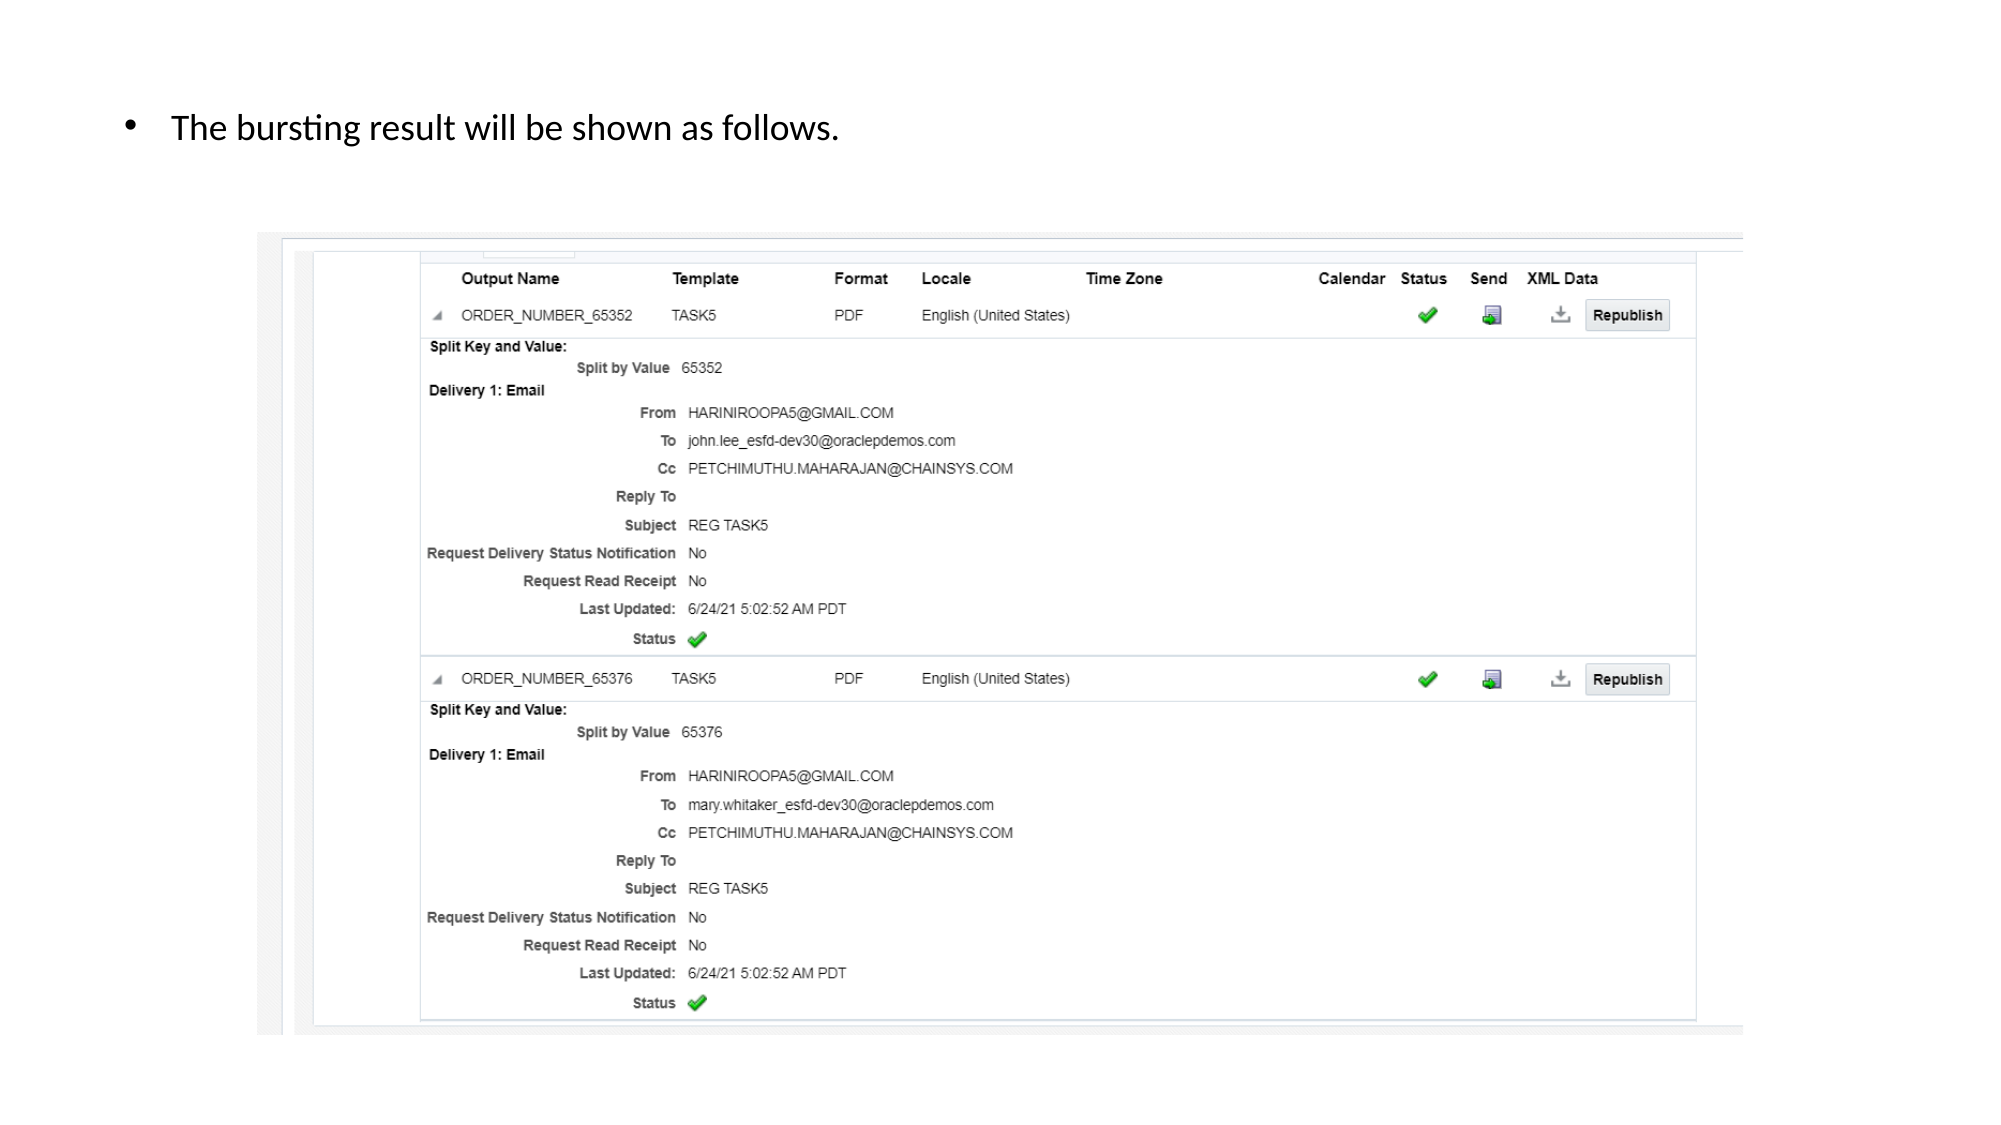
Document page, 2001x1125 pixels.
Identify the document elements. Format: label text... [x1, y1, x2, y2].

text_box The bursting result will be shown as follows. [109, 95, 856, 155]
picture [256, 232, 1744, 1035]
